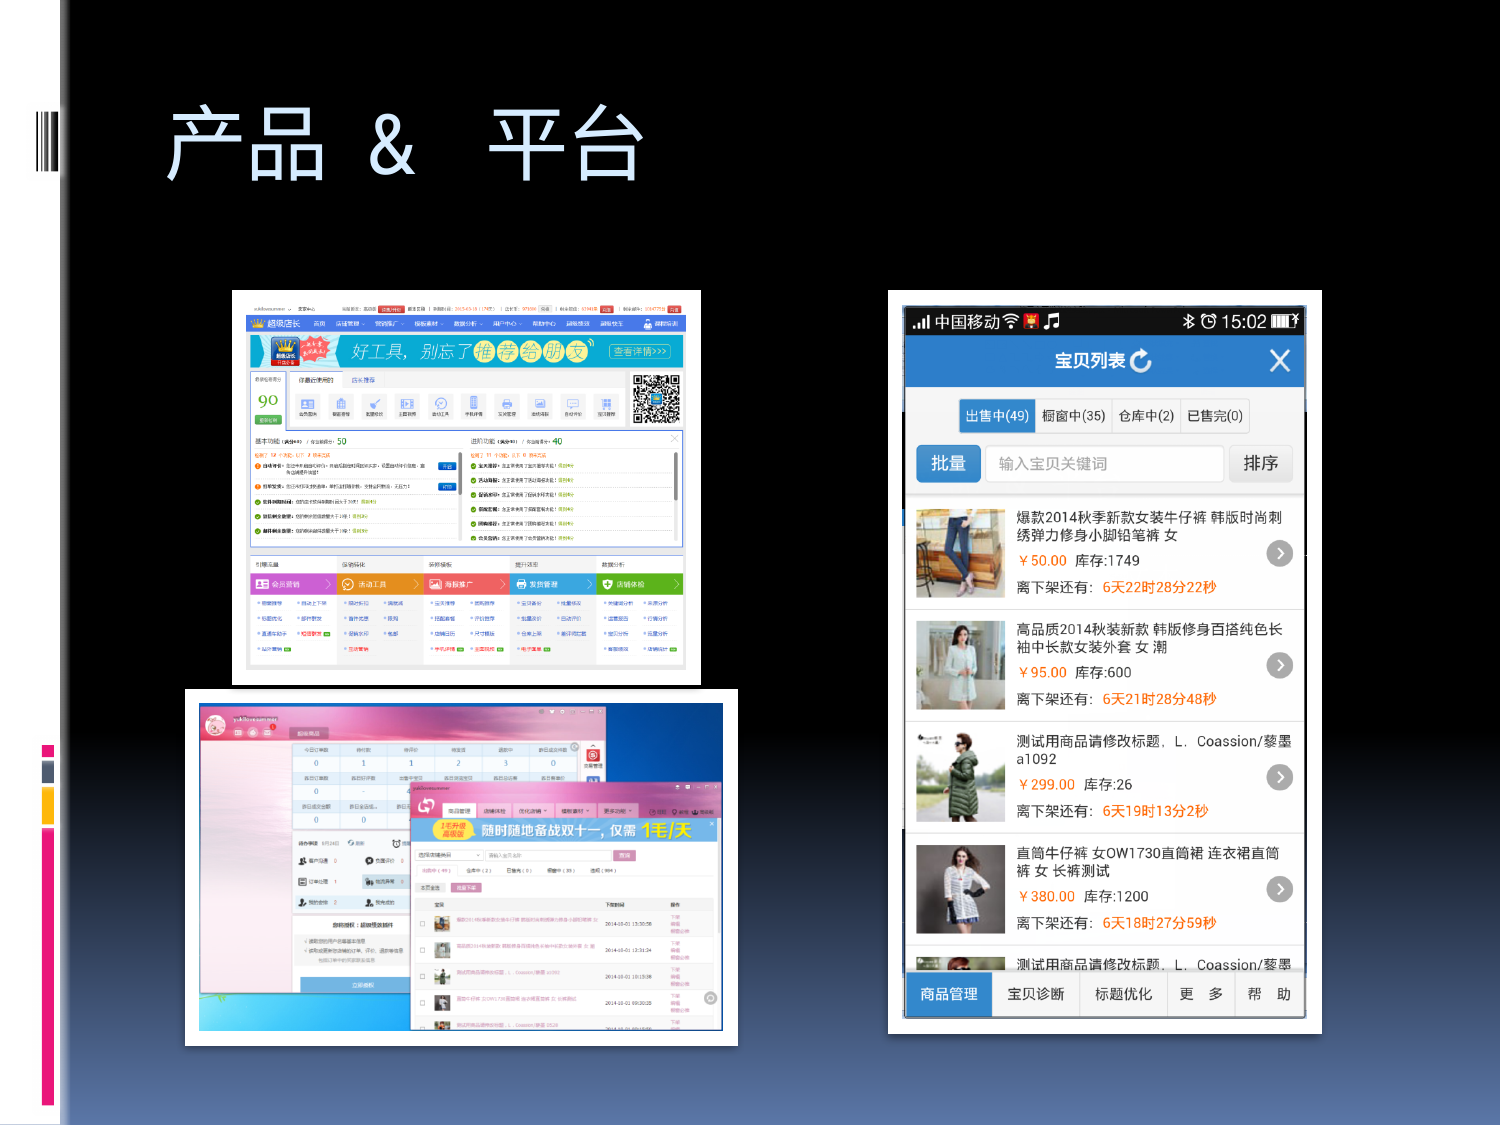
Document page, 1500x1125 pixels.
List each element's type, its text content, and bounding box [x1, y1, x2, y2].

picture [901, 304, 1308, 1020]
picture [198, 702, 724, 1032]
title 产品 & 平台 [150, 83, 1425, 234]
picture [245, 304, 687, 671]
